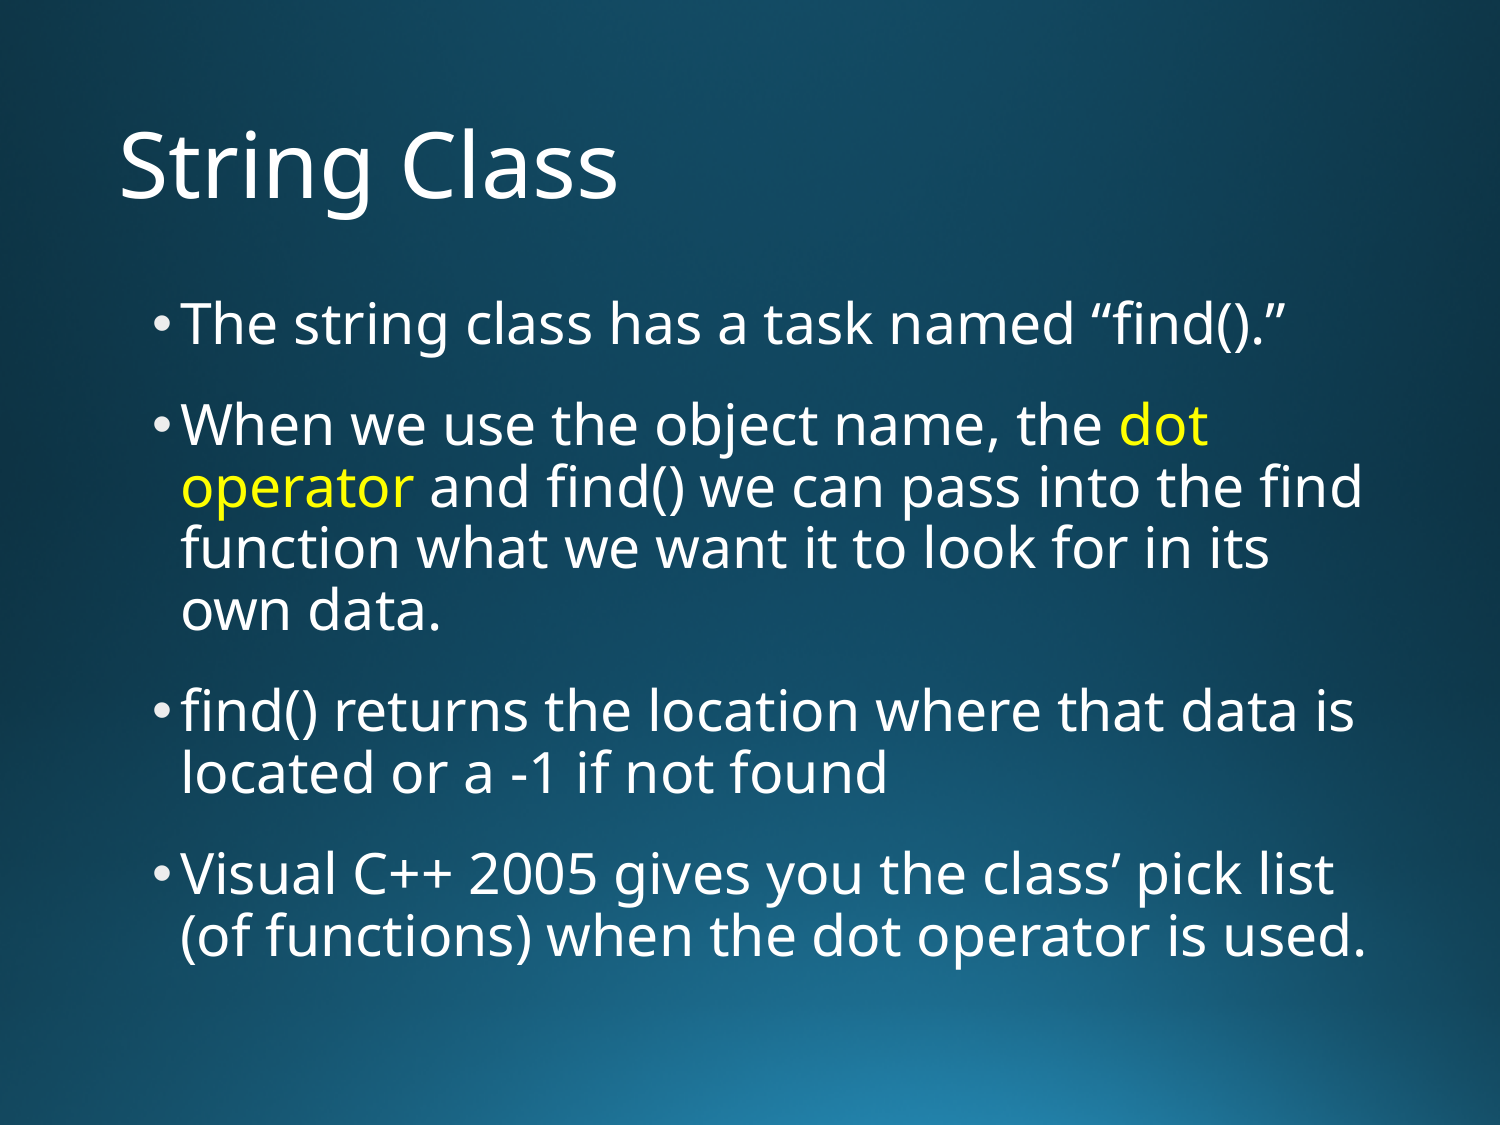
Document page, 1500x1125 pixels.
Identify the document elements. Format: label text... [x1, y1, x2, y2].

list The string class has a task named “find().” When we use the object name, the dot operator and find() we can pass into the find function what we want it to look for in its own data. find() returns the location where that data is located or a -1 if not found Visual C++ 2005 gives you the class’ pick list (of functions) when the dot operator is used. [137, 287, 1397, 1002]
picture [0, 0, 1500, 1125]
title String Class [103, 59, 1397, 278]
